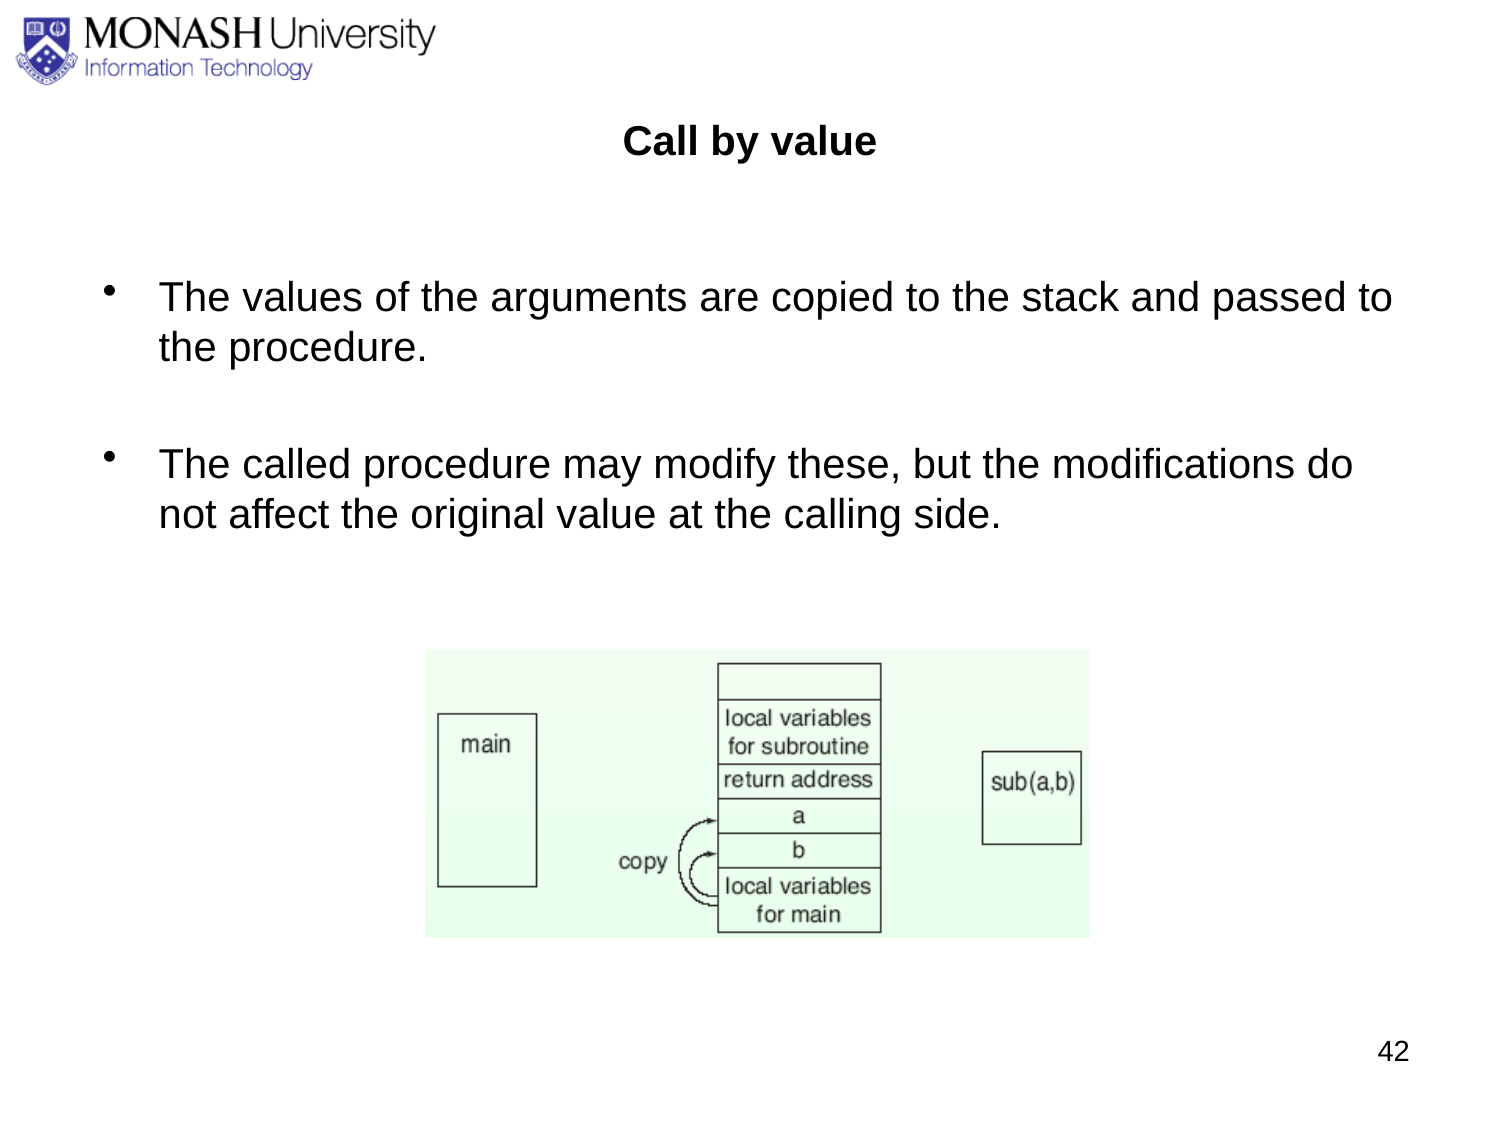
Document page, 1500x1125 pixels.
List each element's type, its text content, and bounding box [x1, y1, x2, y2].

picture [0, 0, 438, 101]
list The values of the arguments are copied to the stack and passed to the procedure. The called procedure may modify these, but the modifications do not affect the original value at the calling side. [87, 262, 1438, 1005]
picture [424, 649, 1090, 938]
title Call by value [75, 45, 1425, 233]
slide_number 42 [1074, 1024, 1426, 1103]
